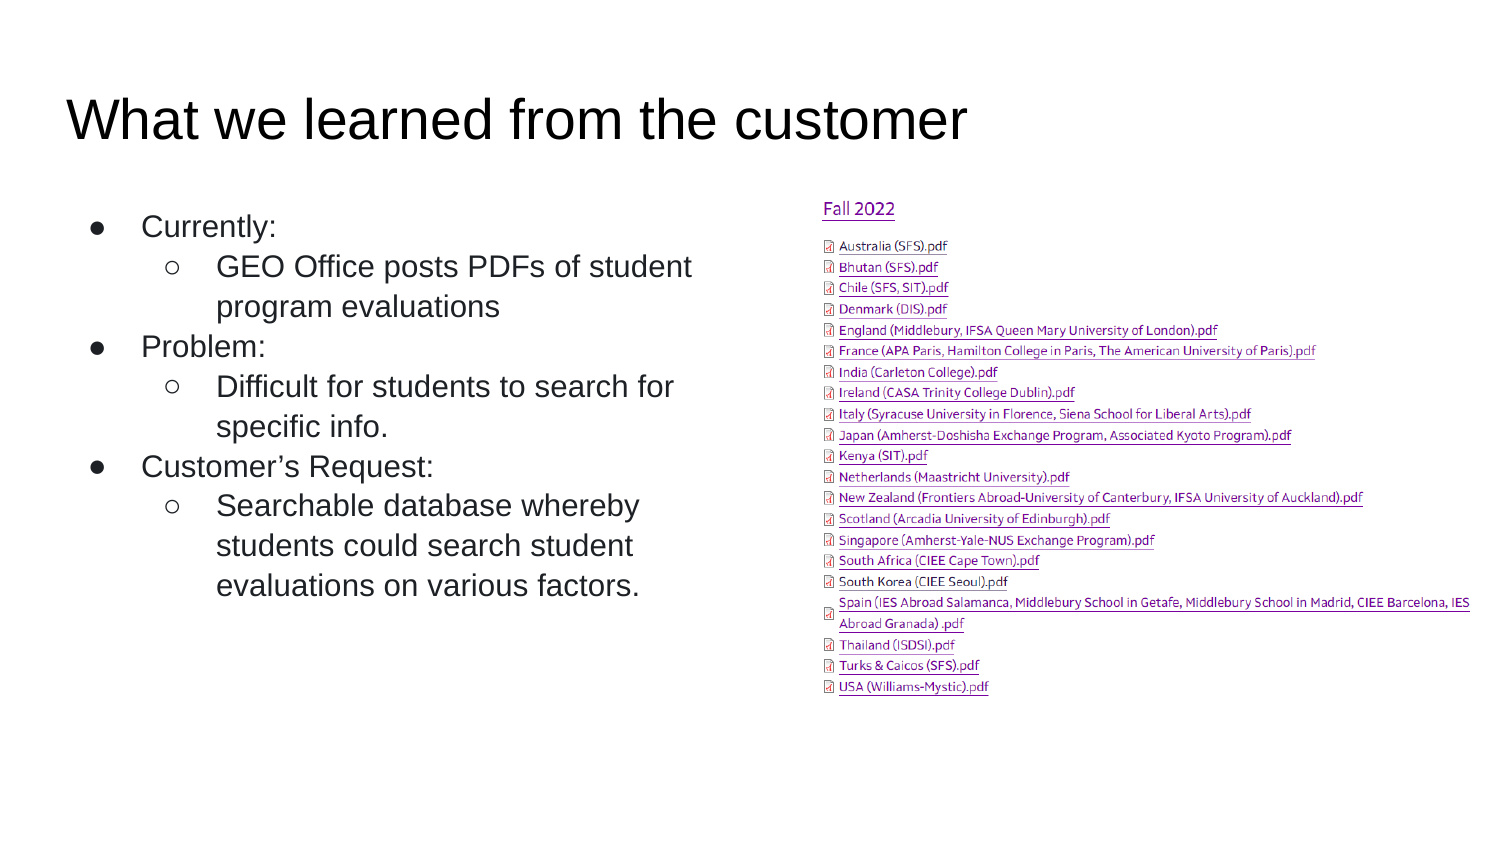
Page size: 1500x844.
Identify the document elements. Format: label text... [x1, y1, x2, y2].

list Currently: GEO Office posts PDFs of student program evaluations Problem: Difficult for students to search for specific info. Customer’s Request: Searchable database whereby students could search student evaluations on various factors. [51, 189, 750, 750]
title What we learned from the customer [51, 72, 1449, 167]
picture [808, 182, 1482, 704]
